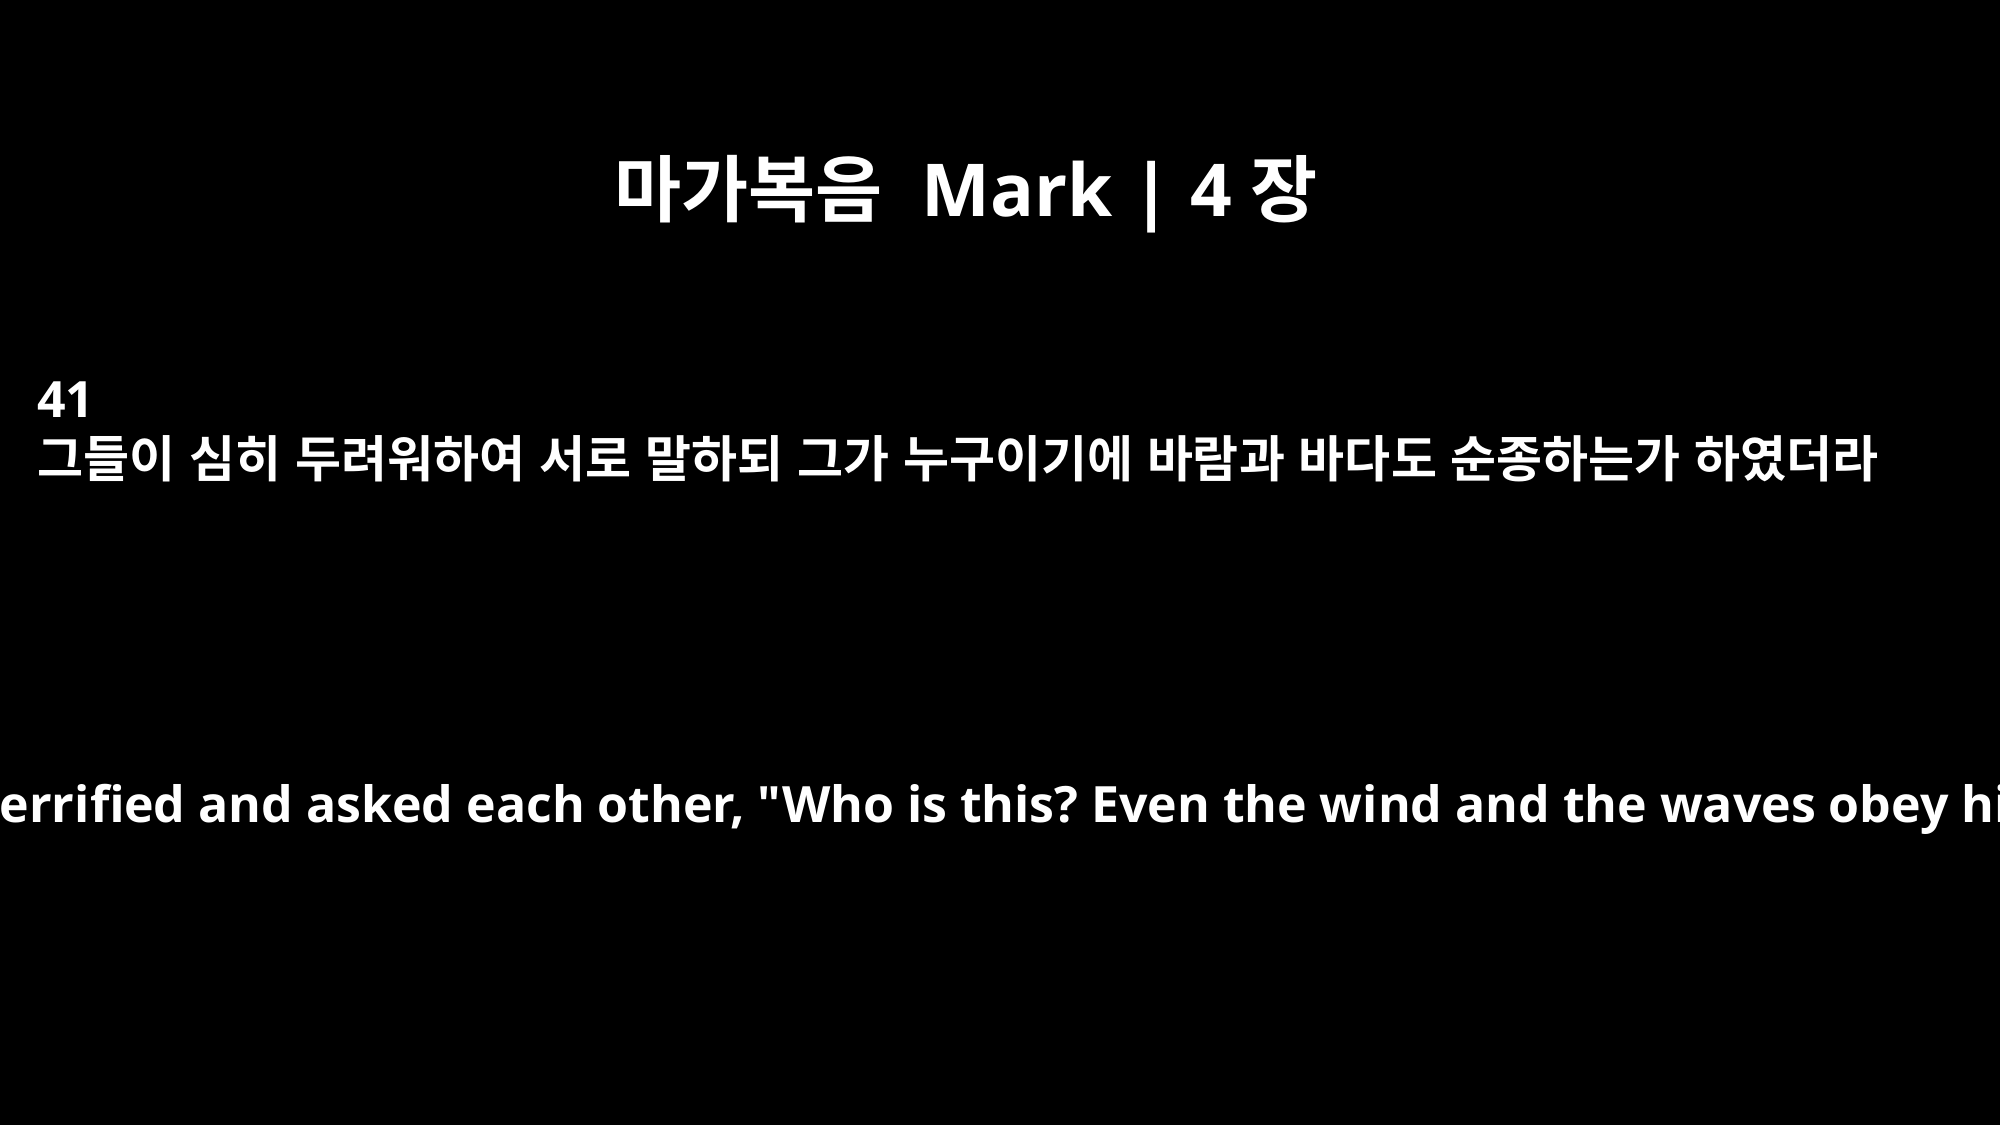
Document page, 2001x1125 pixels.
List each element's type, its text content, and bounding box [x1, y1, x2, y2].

text_box They were terrified and asked each other, "Who is this? Even the wind and the waves obey him!" [0, 764, 2000, 840]
text_box 마가복음 Mark | 4장 [599, 136, 1333, 239]
text_box 41 그들이 심히 두려워하여 서로 말하되 그가 누구이기에 바람과 바다도 순종하는가 하였더라 [22, 359, 1895, 495]
